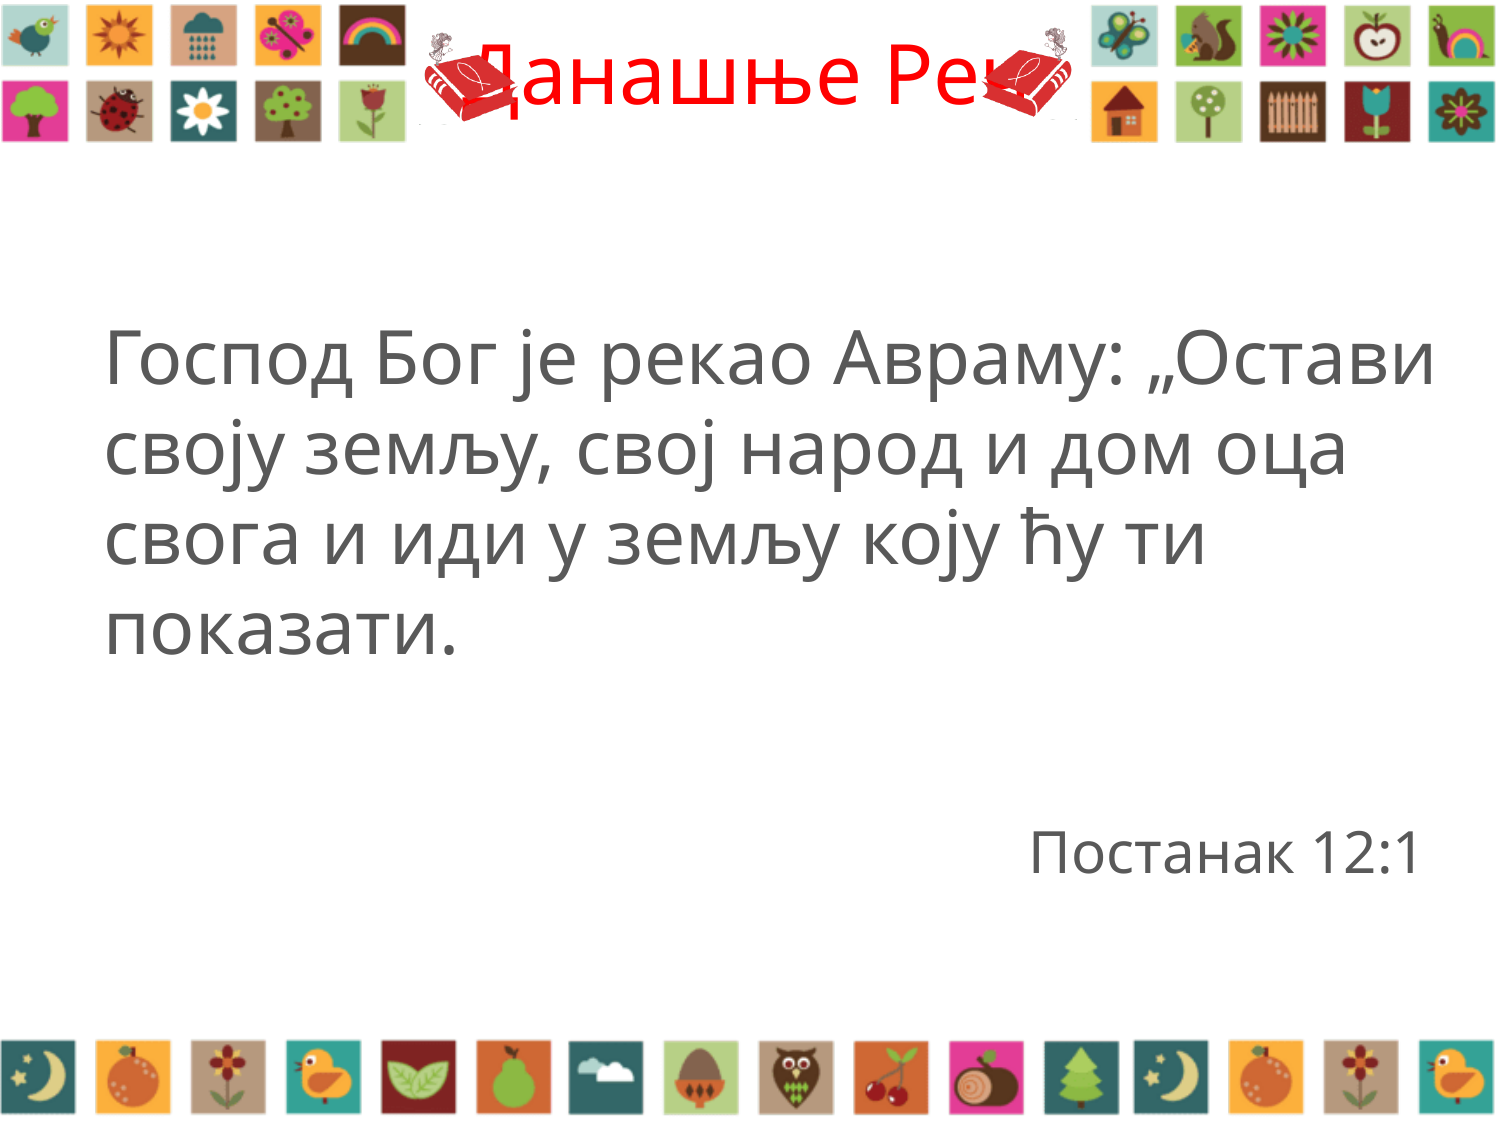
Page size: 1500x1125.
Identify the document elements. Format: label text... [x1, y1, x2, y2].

text_box Постанак 12:1 [808, 807, 1441, 893]
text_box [0, 1028, 1500, 1118]
picture [950, 3, 1500, 150]
text_box Господ Бог је рекао Авраму: „Остави своју земљу, свој народ и дом оца свога и иди у земљу коју ћу ти показати. [88, 302, 1459, 678]
text_box Данашње Реч [425, 13, 1077, 129]
picture [0, 3, 550, 150]
